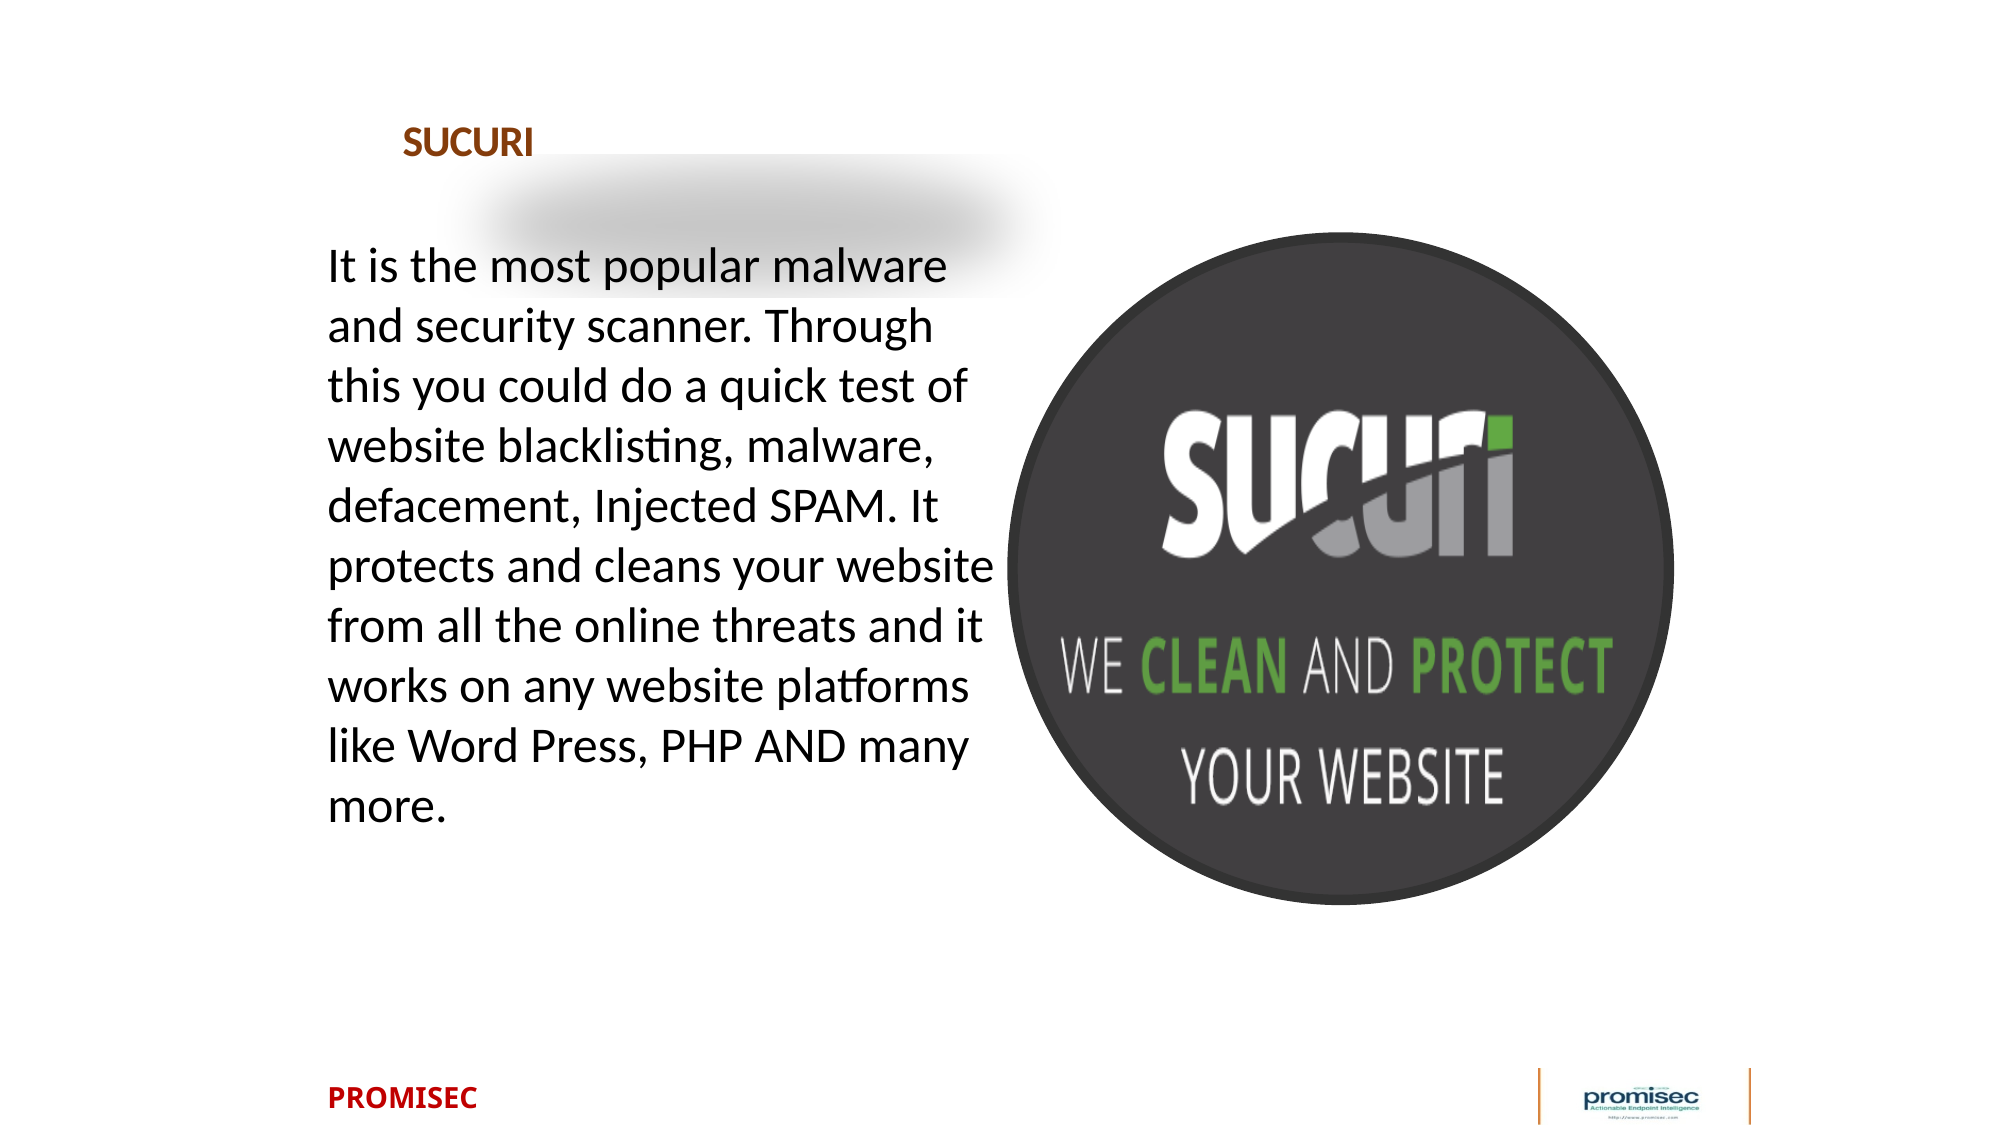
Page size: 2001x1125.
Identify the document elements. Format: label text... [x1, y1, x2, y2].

picture [1538, 1068, 1751, 1125]
text_box PROMISEC [312, 1072, 501, 1122]
picture [1012, 237, 1669, 900]
text_box It is the most popular malware and security scanner. Through this you could do a quick test of website blacklisting, malware, defacement, Injected SPAM. It protects and cleans your website from all the online threats and it works on any website platforms like Word Press, PHP AND many more. [312, 224, 1013, 975]
text_box SUCURI [387, 0, 1563, 173]
